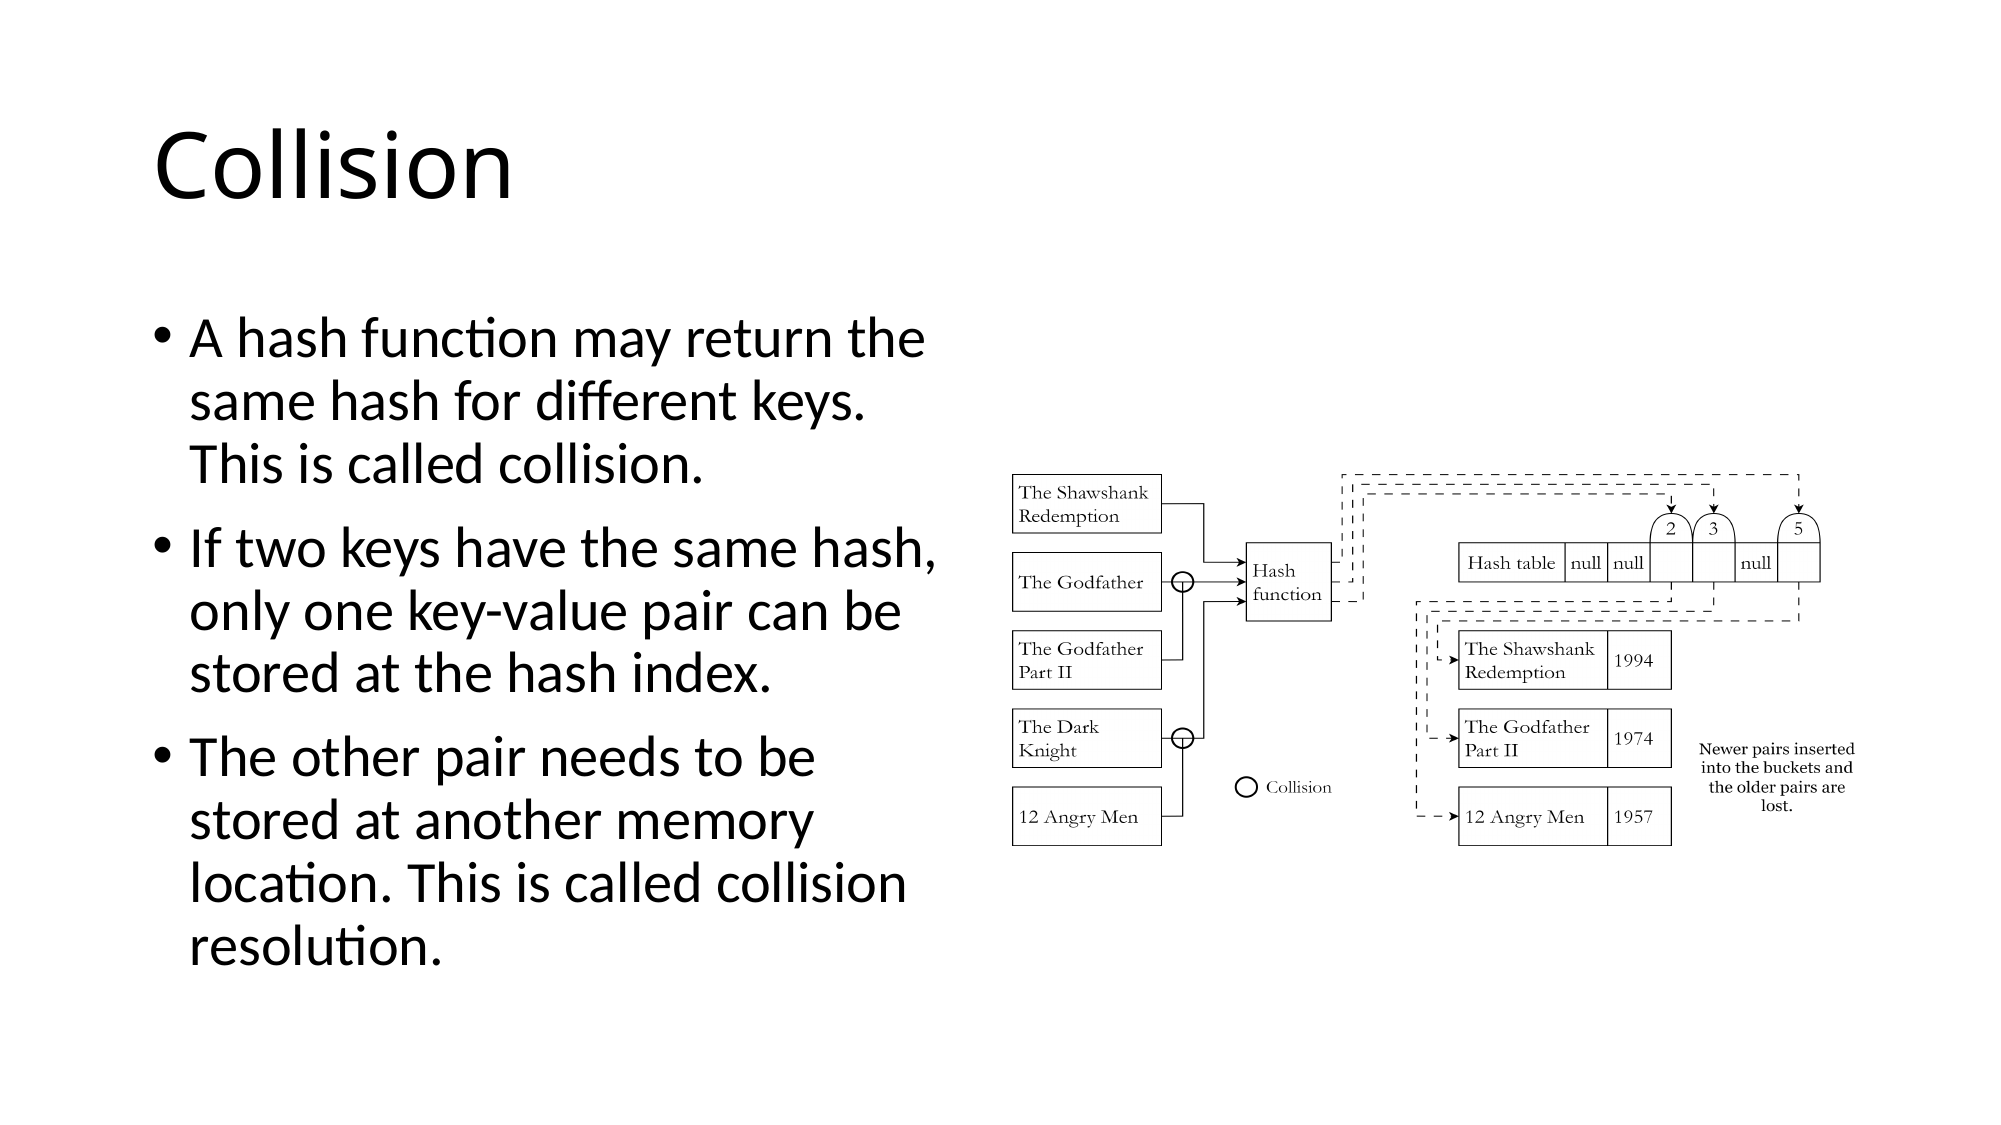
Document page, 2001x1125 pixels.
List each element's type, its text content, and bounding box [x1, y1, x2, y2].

list A hash function may return the same hash for different keys. This is called collision. If two keys have the same hash, only one key-value pair can be stored at the hash index. The other pair needs to be stored at another memory location. This is called collision resolution. [137, 299, 988, 1014]
title Collision [137, 59, 1863, 278]
picture [1012, 466, 1863, 846]
